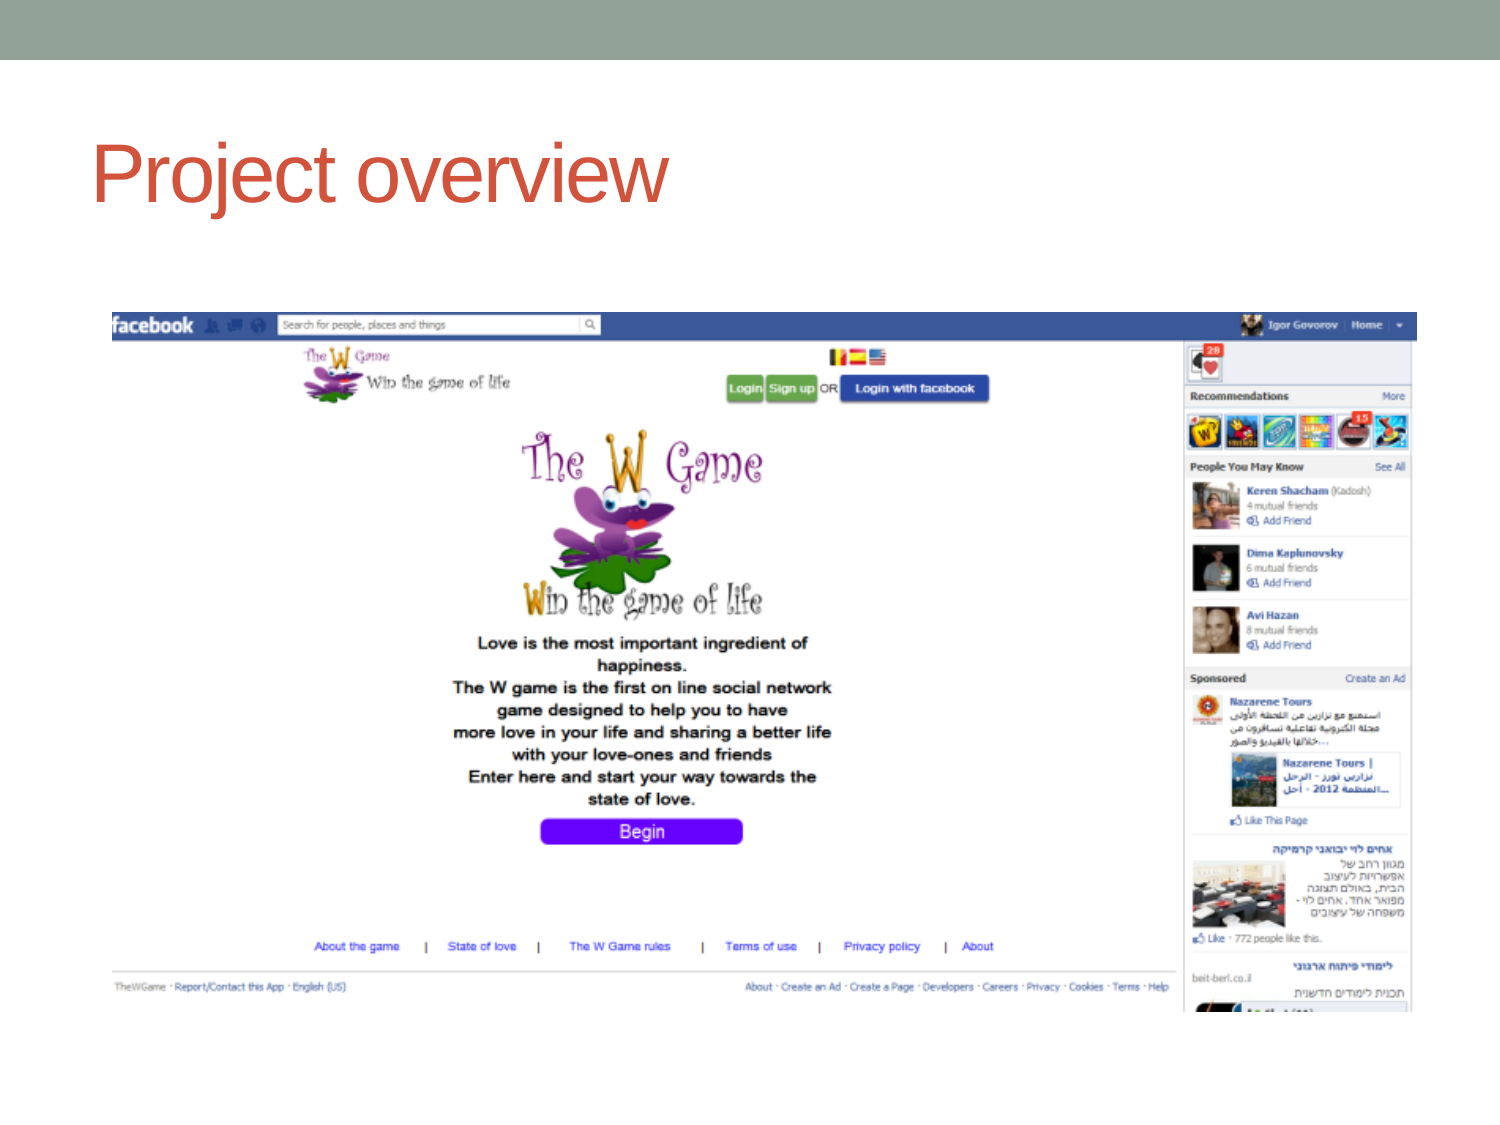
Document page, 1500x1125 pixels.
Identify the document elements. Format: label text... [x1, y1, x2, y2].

title Project overview [75, 87, 1425, 250]
picture [112, 312, 1418, 1013]
